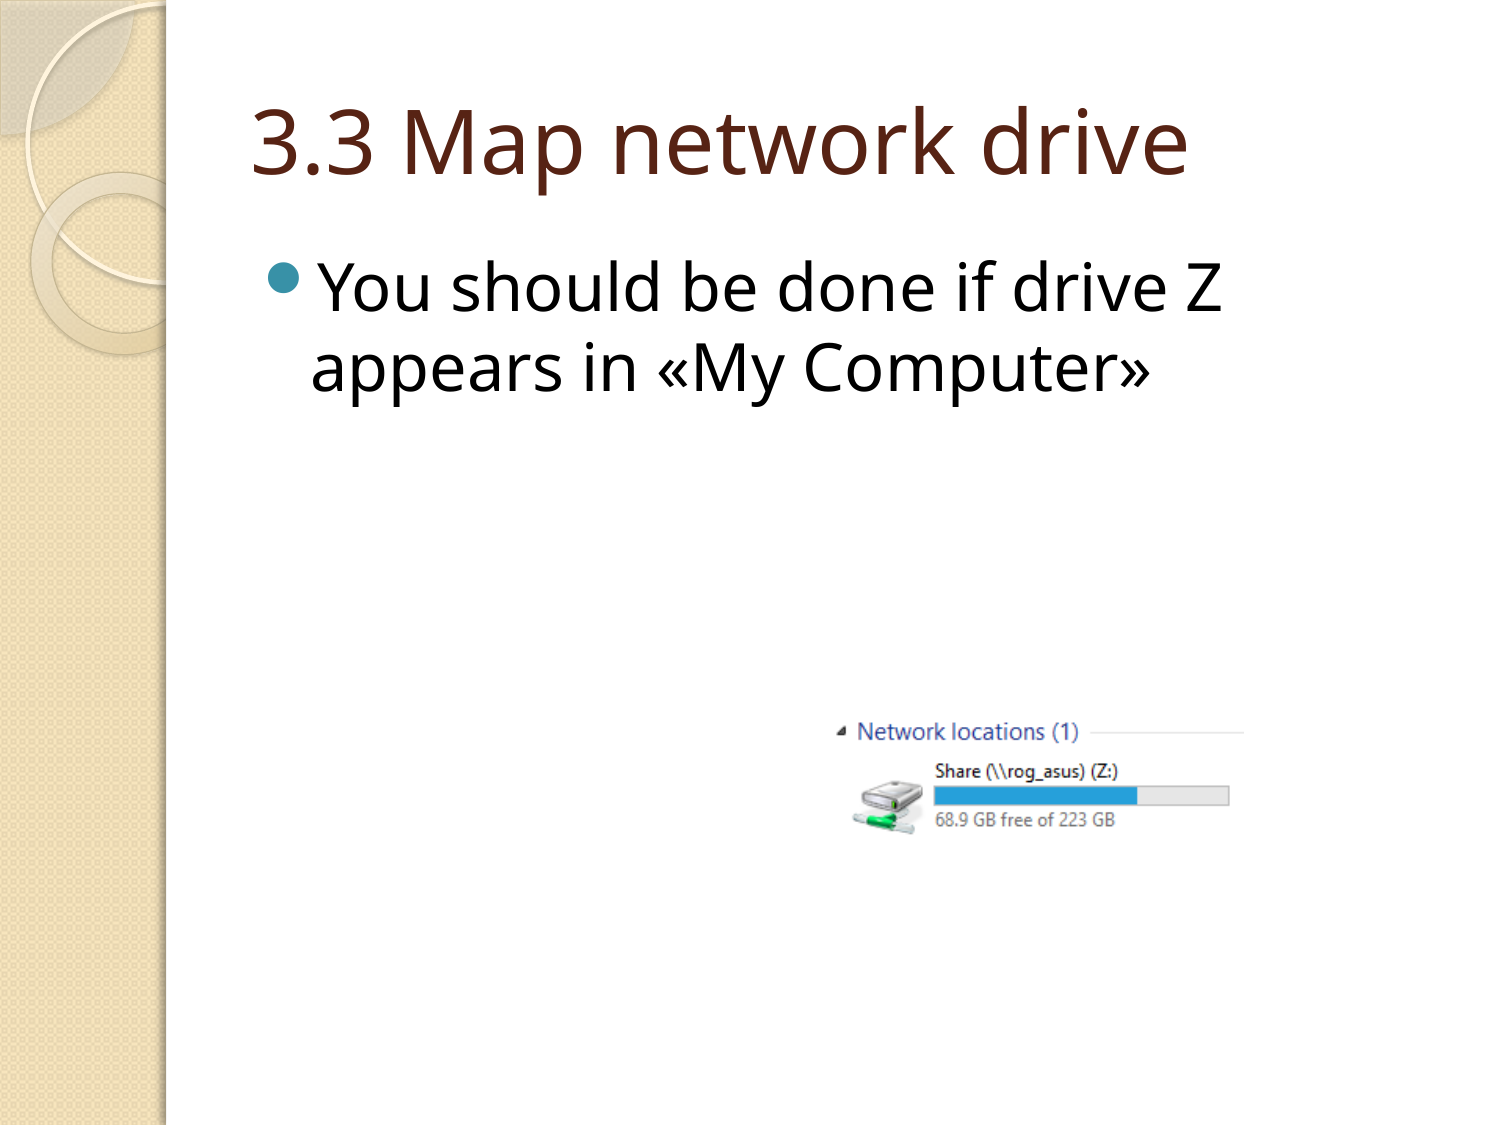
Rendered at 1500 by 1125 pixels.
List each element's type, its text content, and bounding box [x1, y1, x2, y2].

picture [832, 715, 1244, 867]
list You should be done if drive Z appears in «My Computer» [235, 237, 1466, 1025]
title 3.3 Map network drive [235, 45, 1466, 233]
